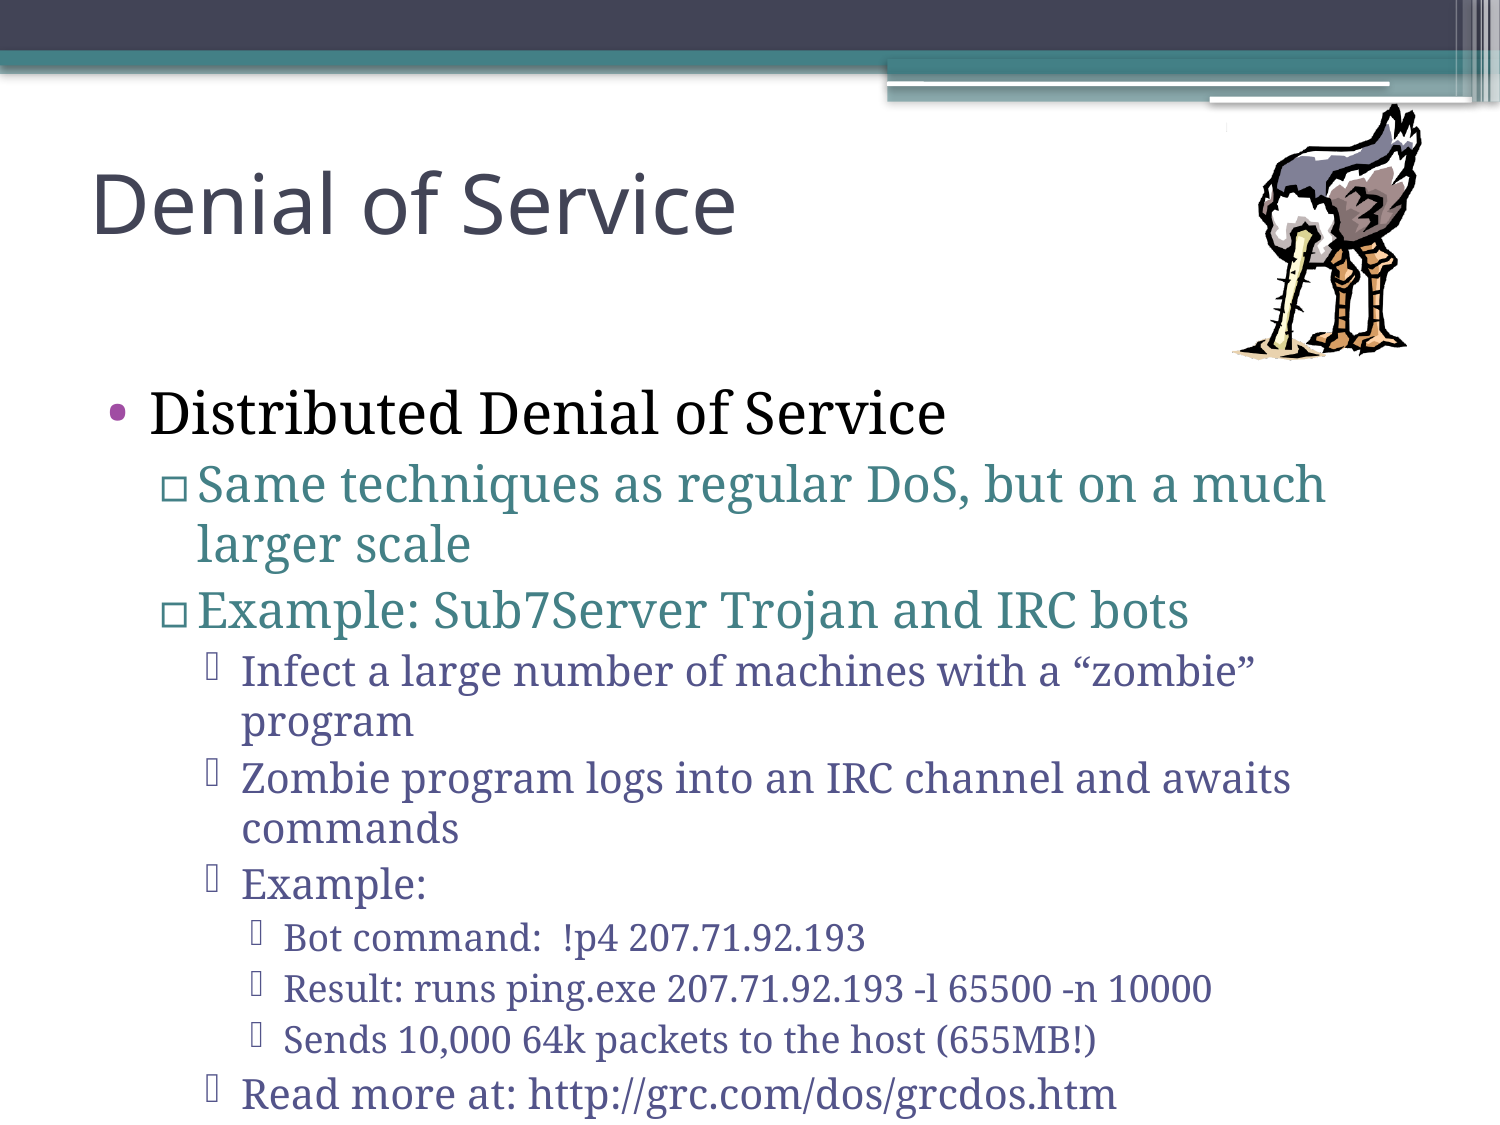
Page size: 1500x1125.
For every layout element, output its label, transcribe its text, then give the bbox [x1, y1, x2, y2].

picture [1226, 99, 1426, 363]
list Distributed Denial of Service Same techniques as regular DoS, but on a much larger scale Example: Sub7Server Trojan and IRC bots Infect a large number of machines with a “zombie” program Zombie program logs into an IRC channel and awaits commands Example: Bot command: !p4 207.71.92.193 Result: runs ping.exe 207.71.92.193 -l 65500 -n 10000 Sends 10,000 64k packets to the host (655MB!) Read more at: http://grc.com/dos/grcdos.htm [75, 368, 1425, 1079]
title Denial of Service [75, 113, 1219, 289]
